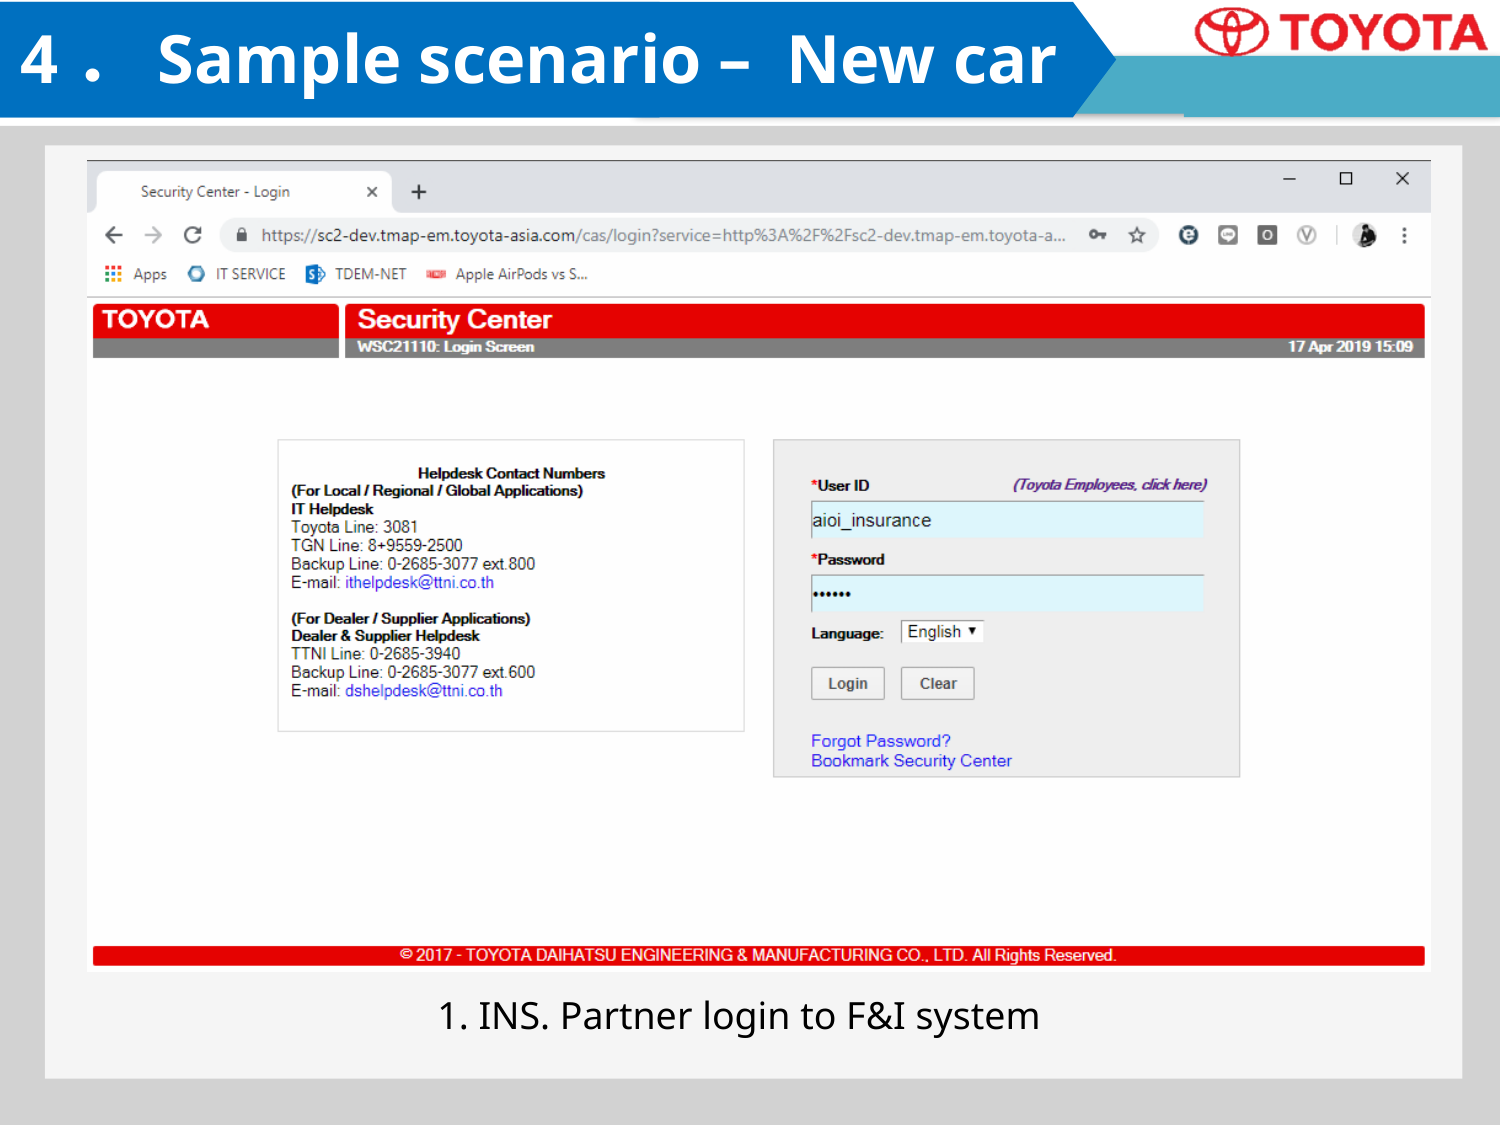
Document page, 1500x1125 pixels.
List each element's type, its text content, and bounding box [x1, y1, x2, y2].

text_box 4．Sample scenario – New car [5, 9, 1117, 104]
text_box [0, 0, 1086, 120]
text_box [1182, 55, 1500, 119]
picture [87, 160, 1431, 972]
picture [1164, 2, 1500, 64]
text_box 1. INS. Partner login to F&I system [48, 992, 1431, 1038]
